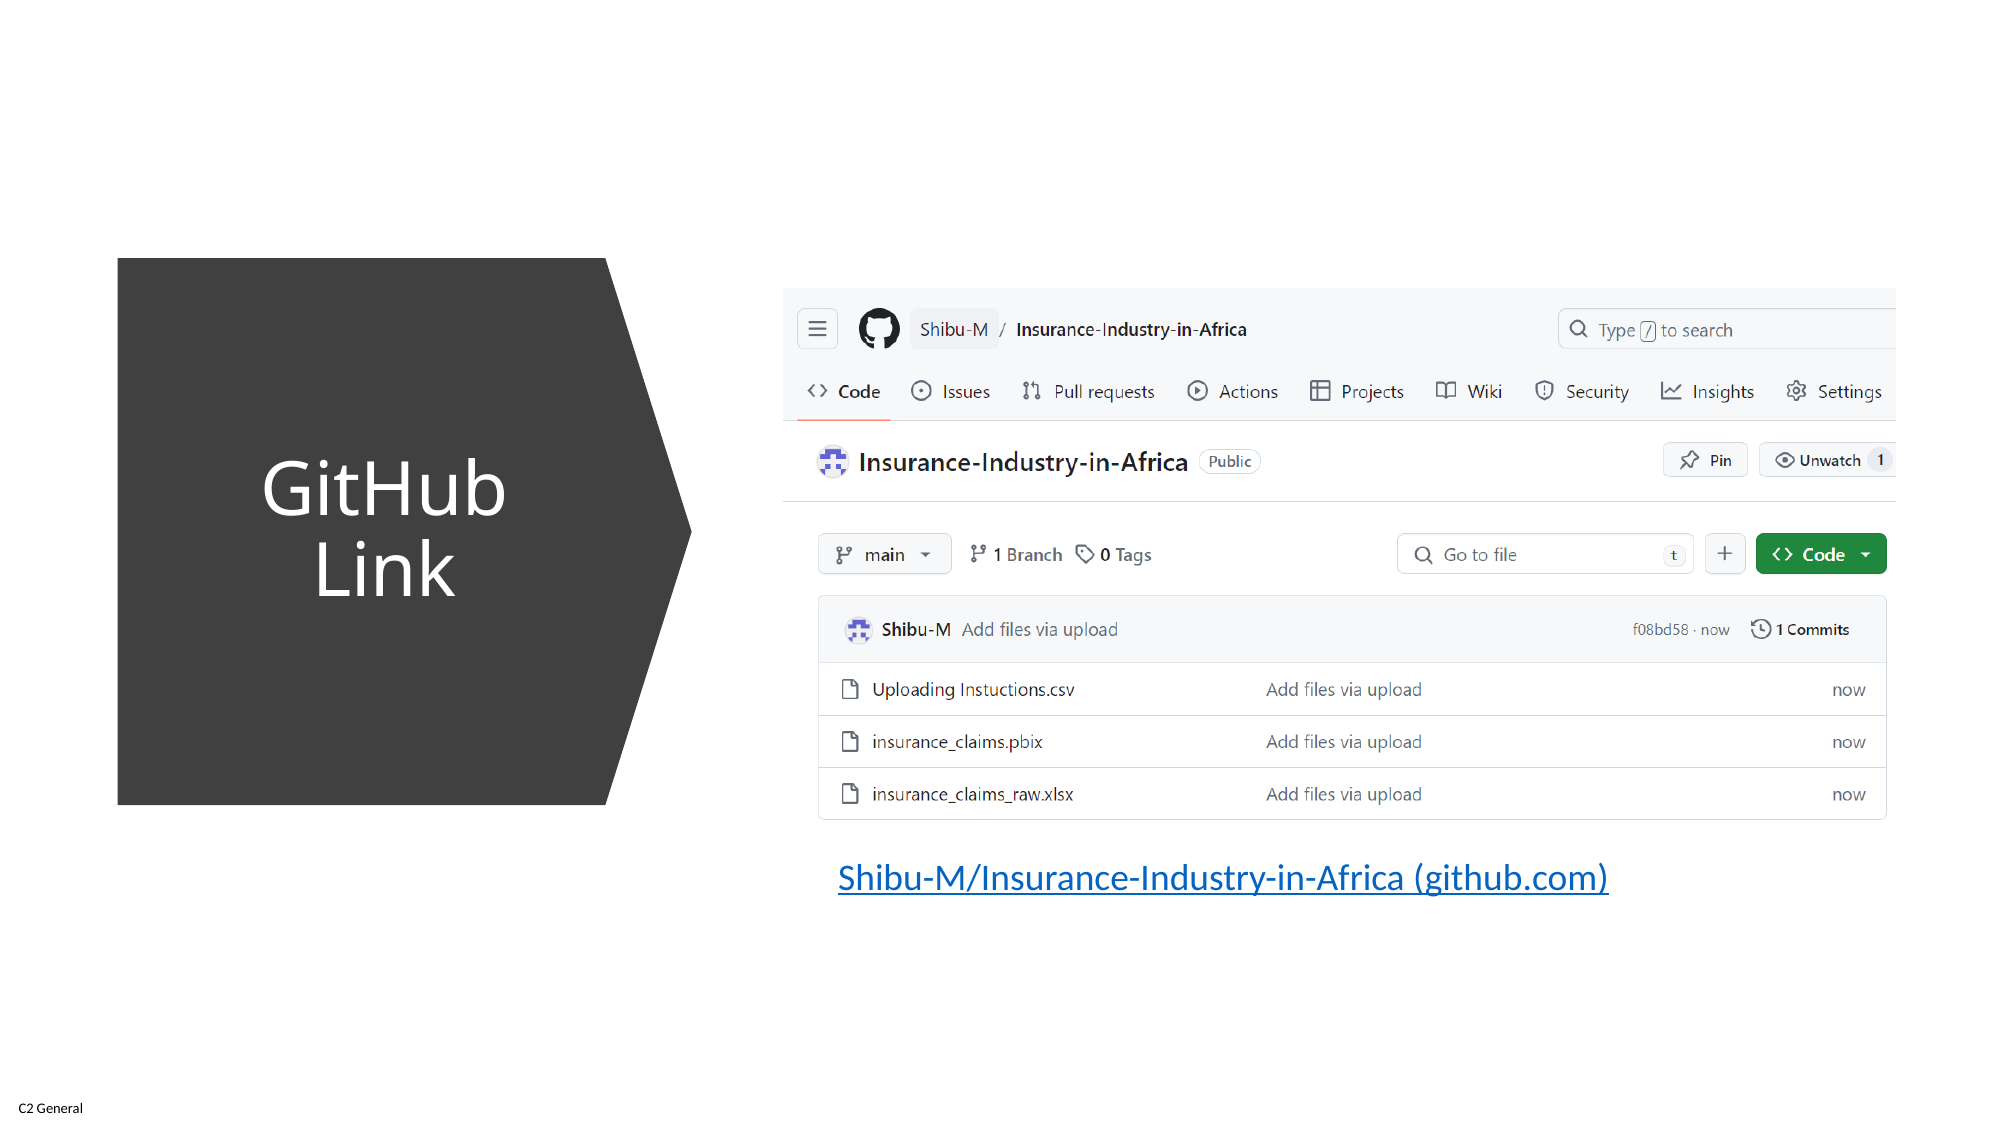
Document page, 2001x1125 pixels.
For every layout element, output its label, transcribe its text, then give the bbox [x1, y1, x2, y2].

text_box Shibu-M/Insurance-Industry-in-Africa (github.com) [823, 845, 1857, 906]
text_box [116, 257, 693, 807]
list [783, 288, 1896, 837]
title GitHub Link [168, 322, 601, 741]
